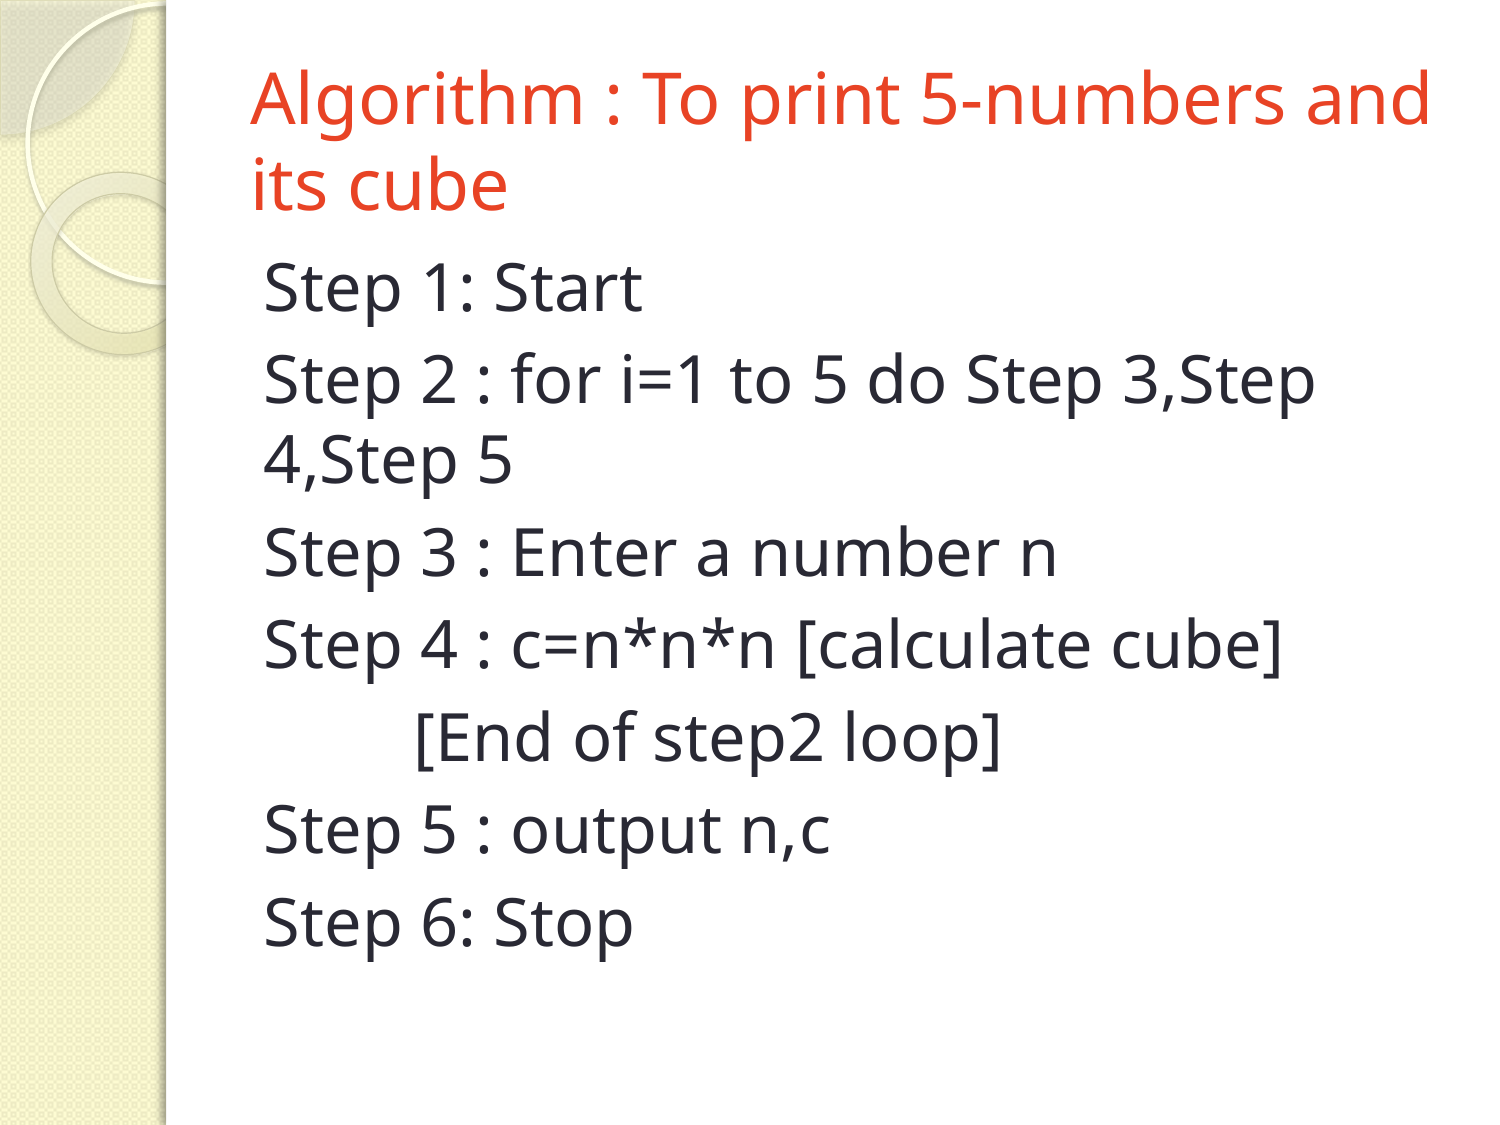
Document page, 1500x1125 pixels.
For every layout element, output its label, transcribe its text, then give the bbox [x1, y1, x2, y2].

title Algorithm : To print 5-numbers and its cube [235, 45, 1466, 233]
list Step 1: Start Step 2 : for i=1 to 5 do Step 3,Step 4,Step 5 Step 3 : Enter a number n Step 4 : c=n*n*n [calculate cube] [End of step2 loop] Step 5 : output n,c Step 6: Stop [235, 237, 1466, 1025]
